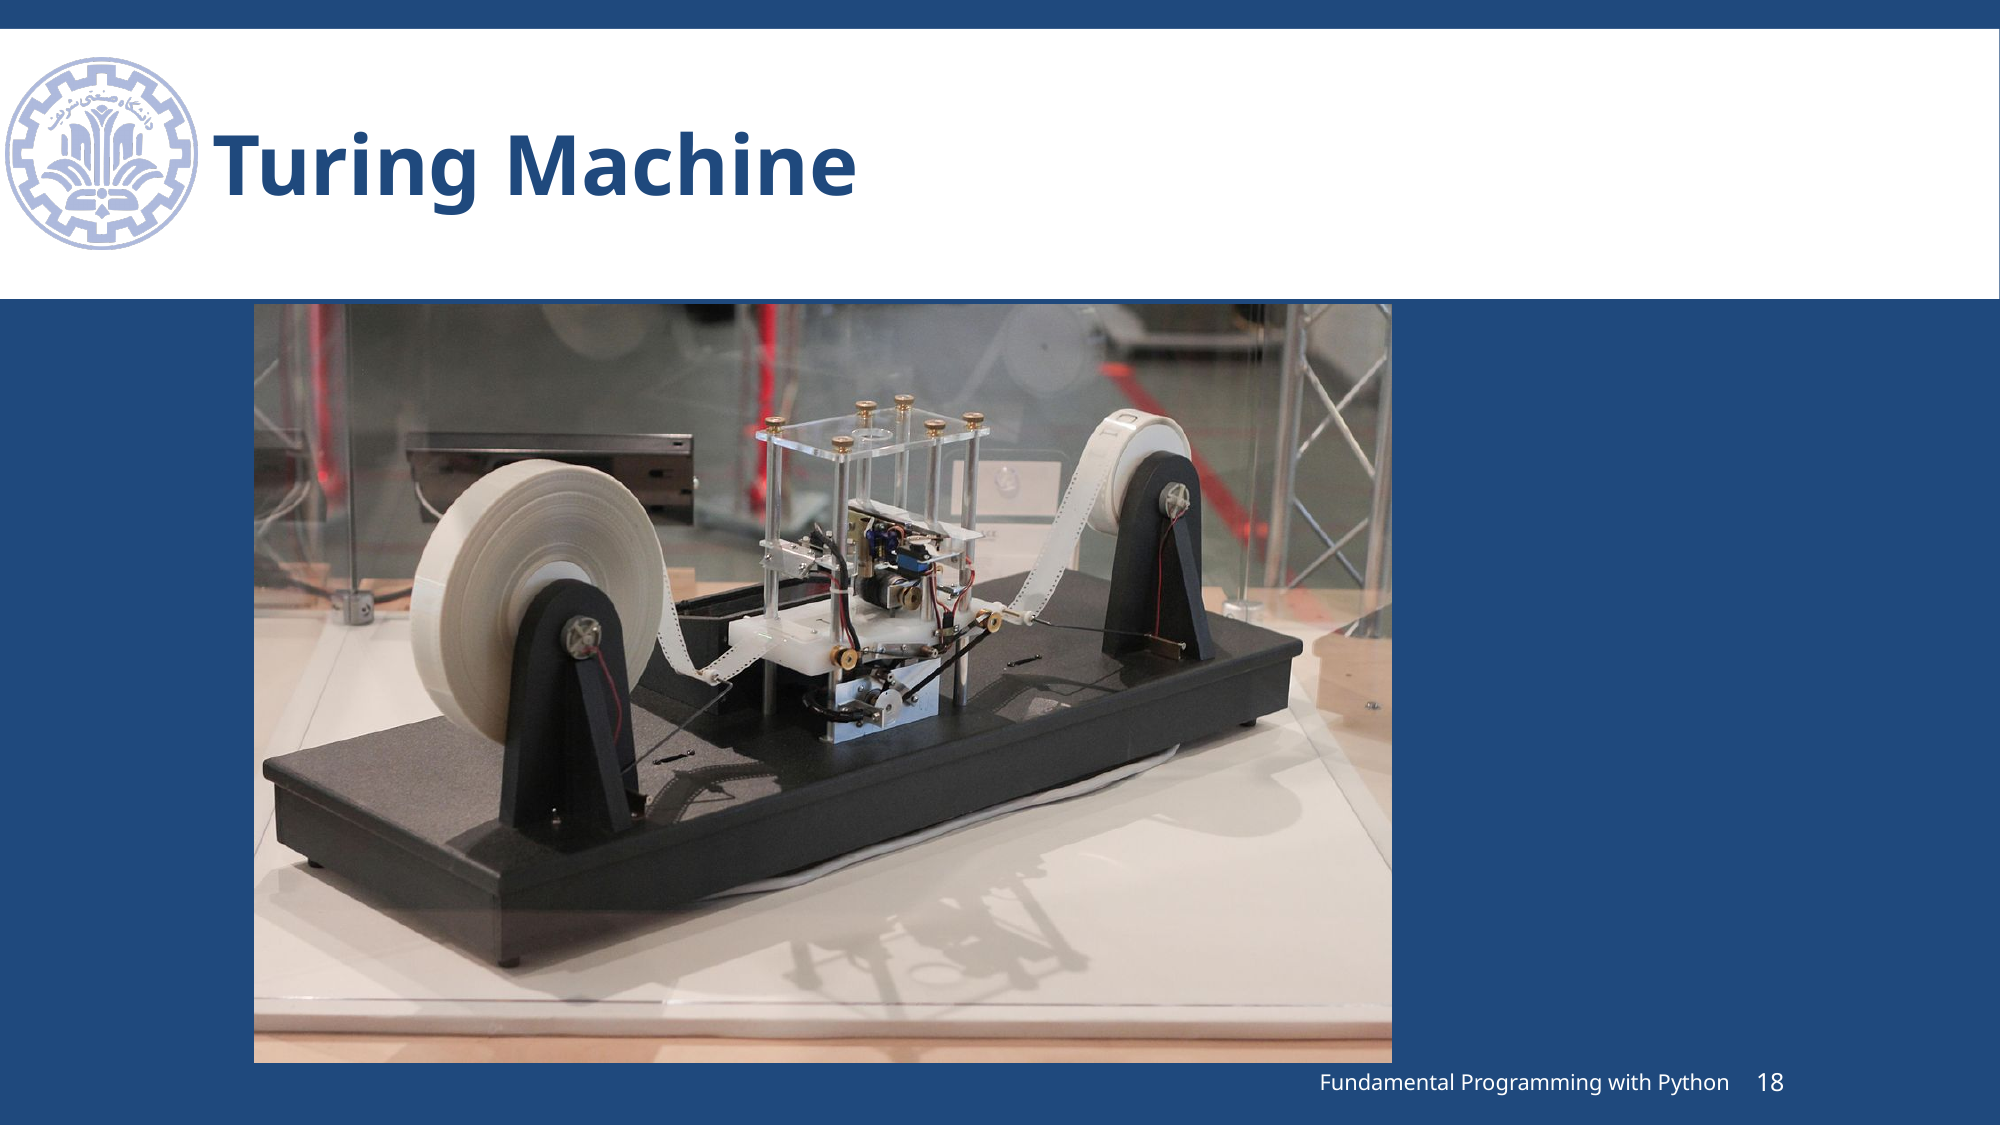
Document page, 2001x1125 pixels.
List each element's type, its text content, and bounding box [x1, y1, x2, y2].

slide_number 18 [1748, 1053, 1904, 1114]
title Turing Machine [197, 46, 1803, 295]
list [254, 303, 1393, 1063]
footer Fundamental Programming with Python [918, 1053, 1746, 1114]
